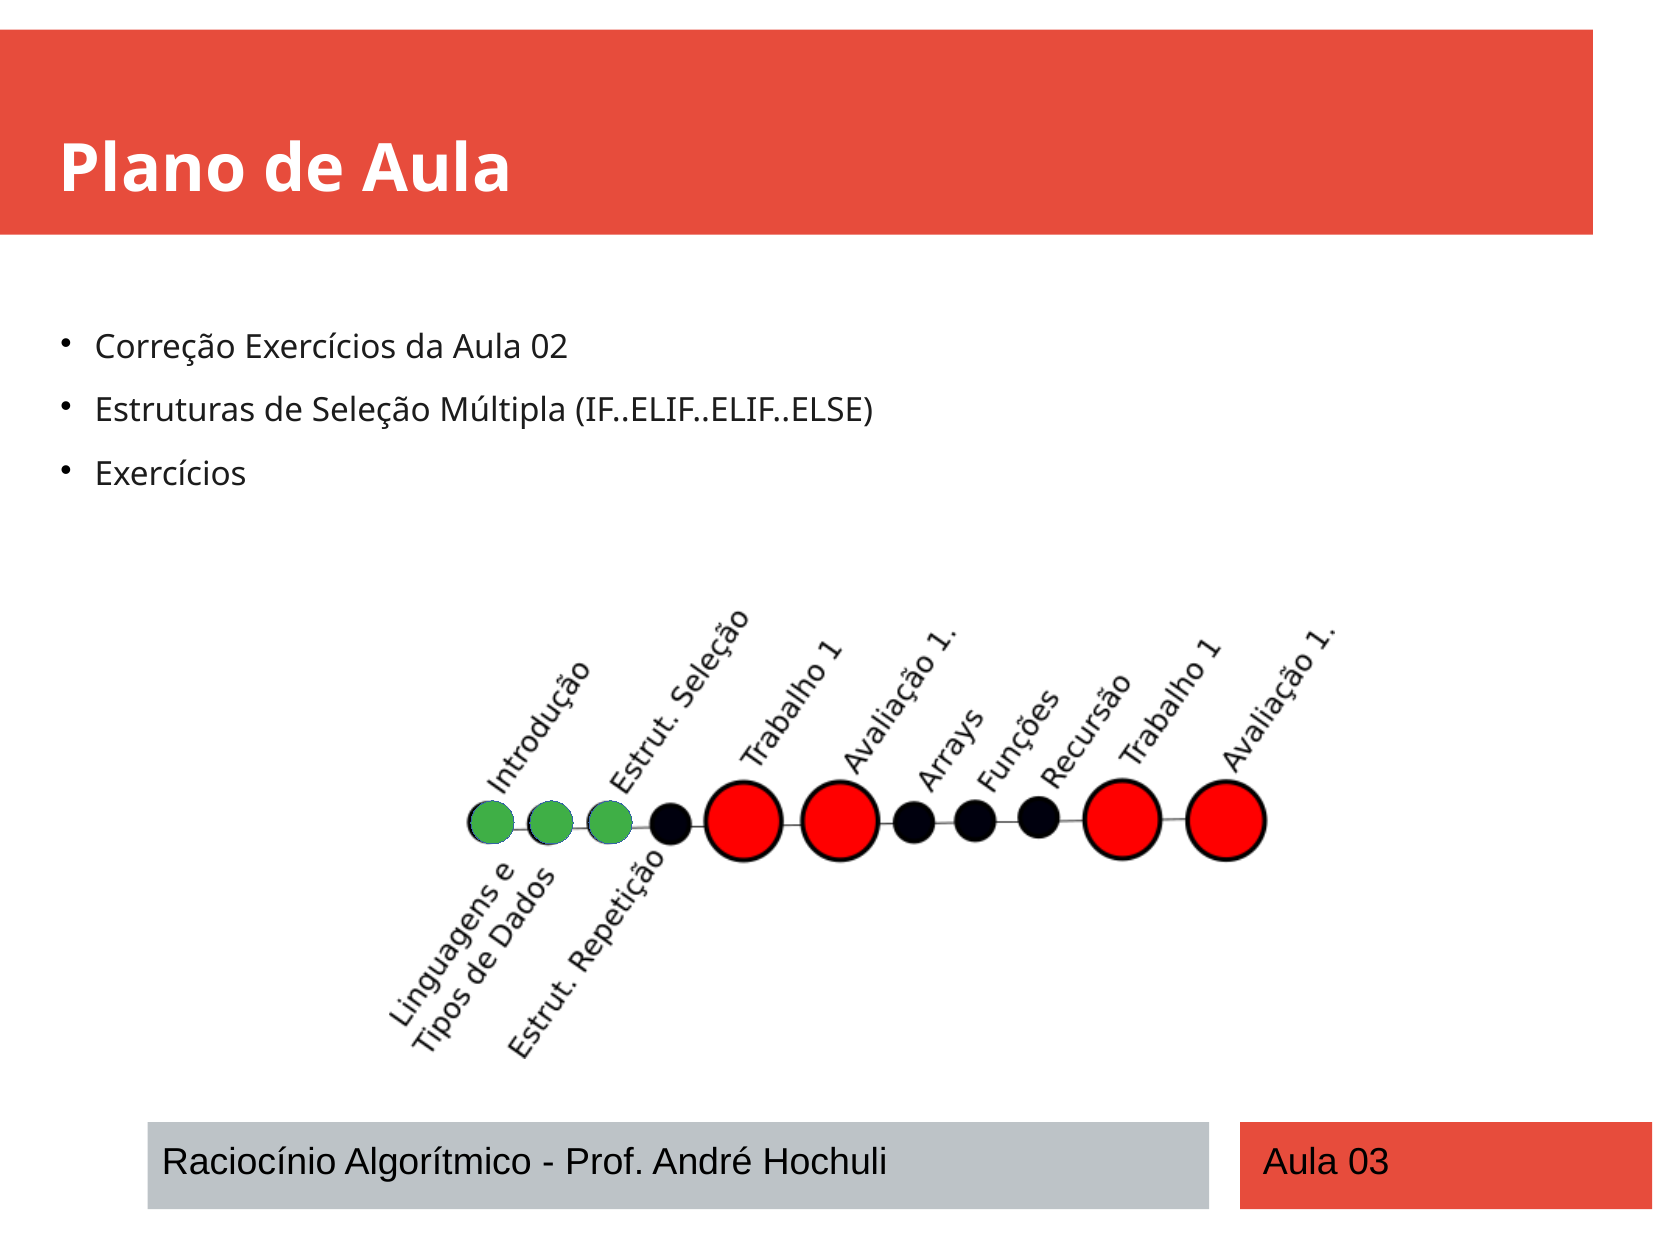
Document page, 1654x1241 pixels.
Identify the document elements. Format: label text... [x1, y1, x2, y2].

text_box Raciocínio Algorítmico - Prof. André Hochuli [147, 1129, 1204, 1188]
text_box Aula 03 [1248, 1129, 1622, 1188]
text_box Plano de Aula [59, 59, 1593, 206]
text_box Correção Exercícios da Aula 02 Estruturas de Seleção Múltipla (IF..ELIF..ELIF..ELSE) Exercícios [59, 324, 1564, 1091]
picture [389, 609, 1335, 1060]
